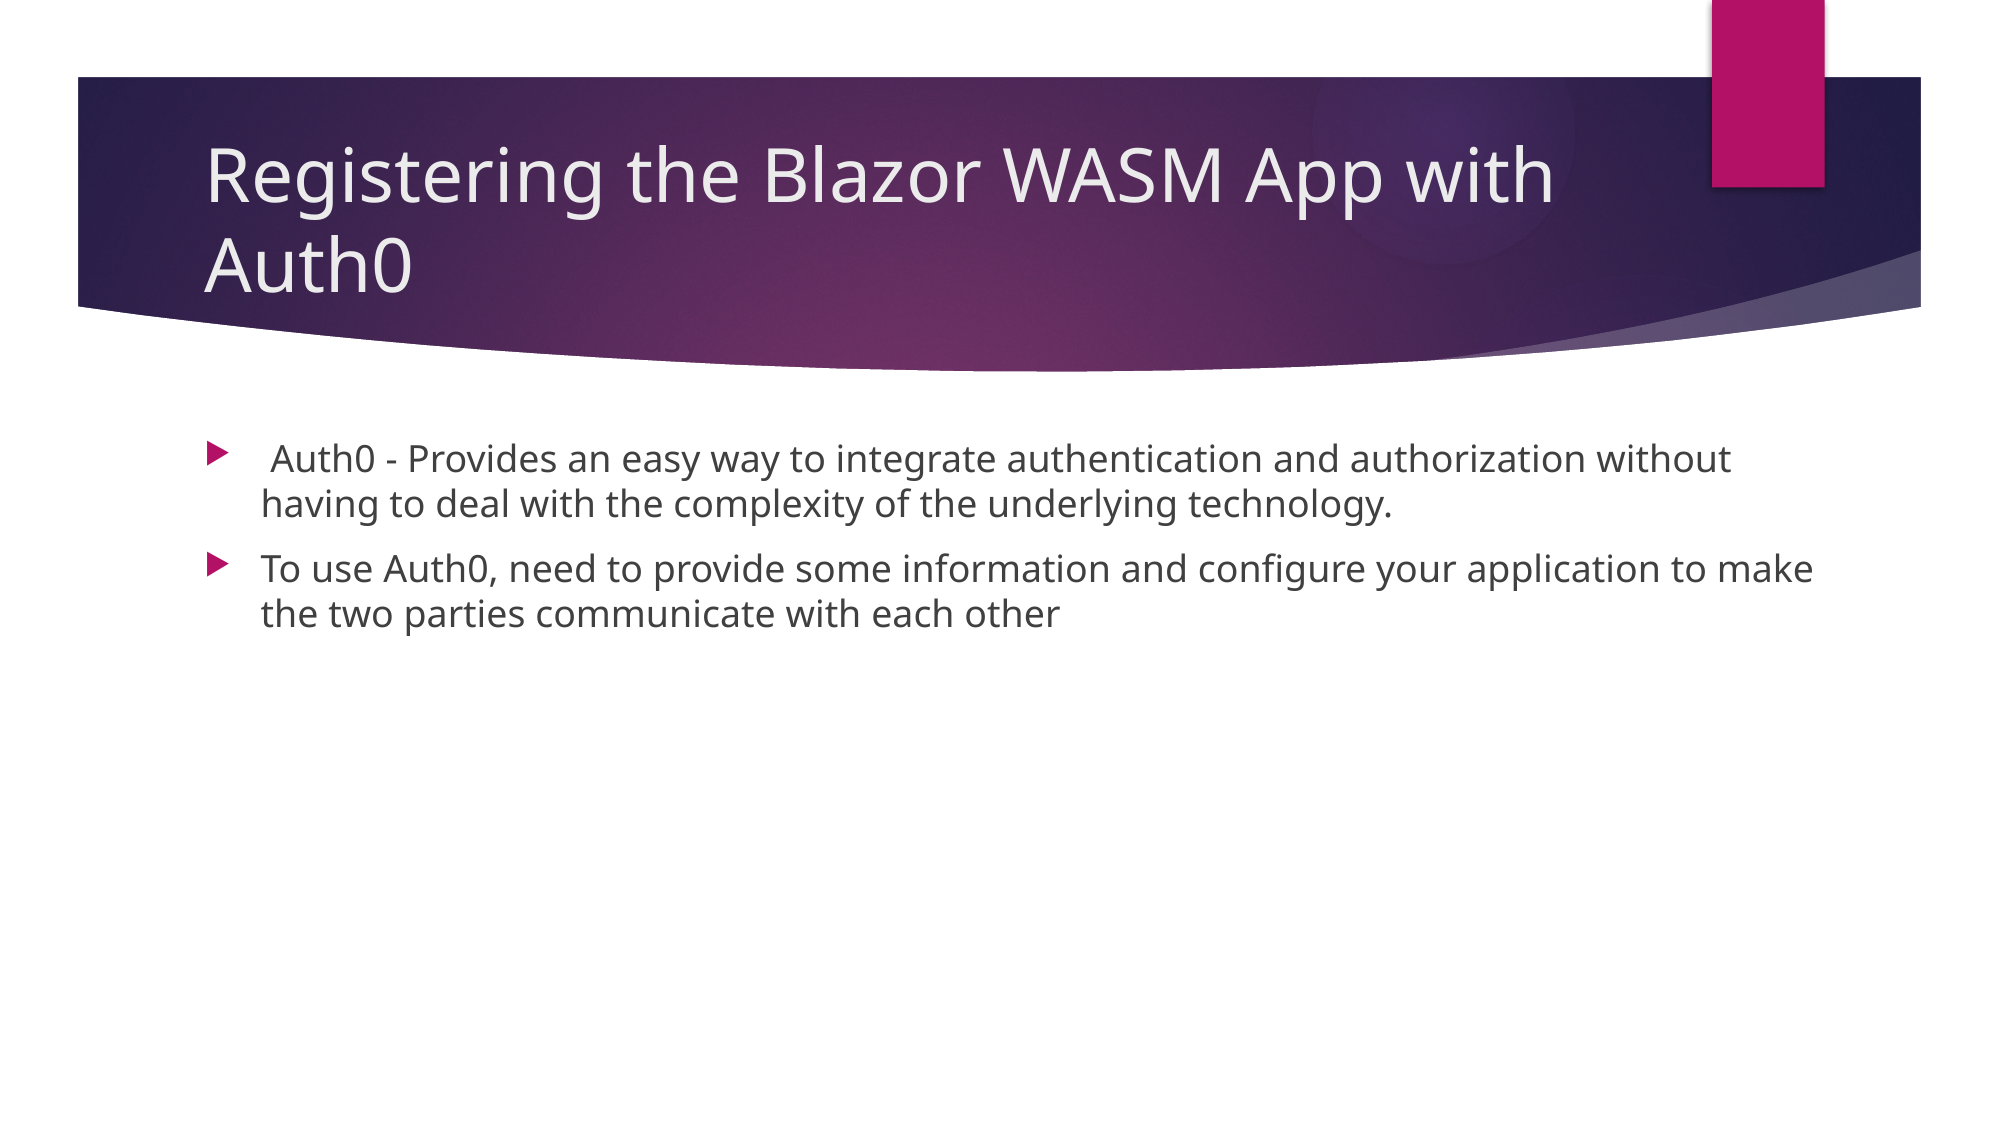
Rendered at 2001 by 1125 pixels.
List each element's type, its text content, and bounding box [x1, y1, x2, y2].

title Registering the Blazor WASM App with Auth0 [189, 159, 1627, 276]
list Auth0 - Provides an easy way to integrate authentication and authorization without having to deal with the complexity of the underlying technology. To use Auth0, need to provide some information and configure your application to make the two parties communicate with each other [189, 427, 1864, 1077]
